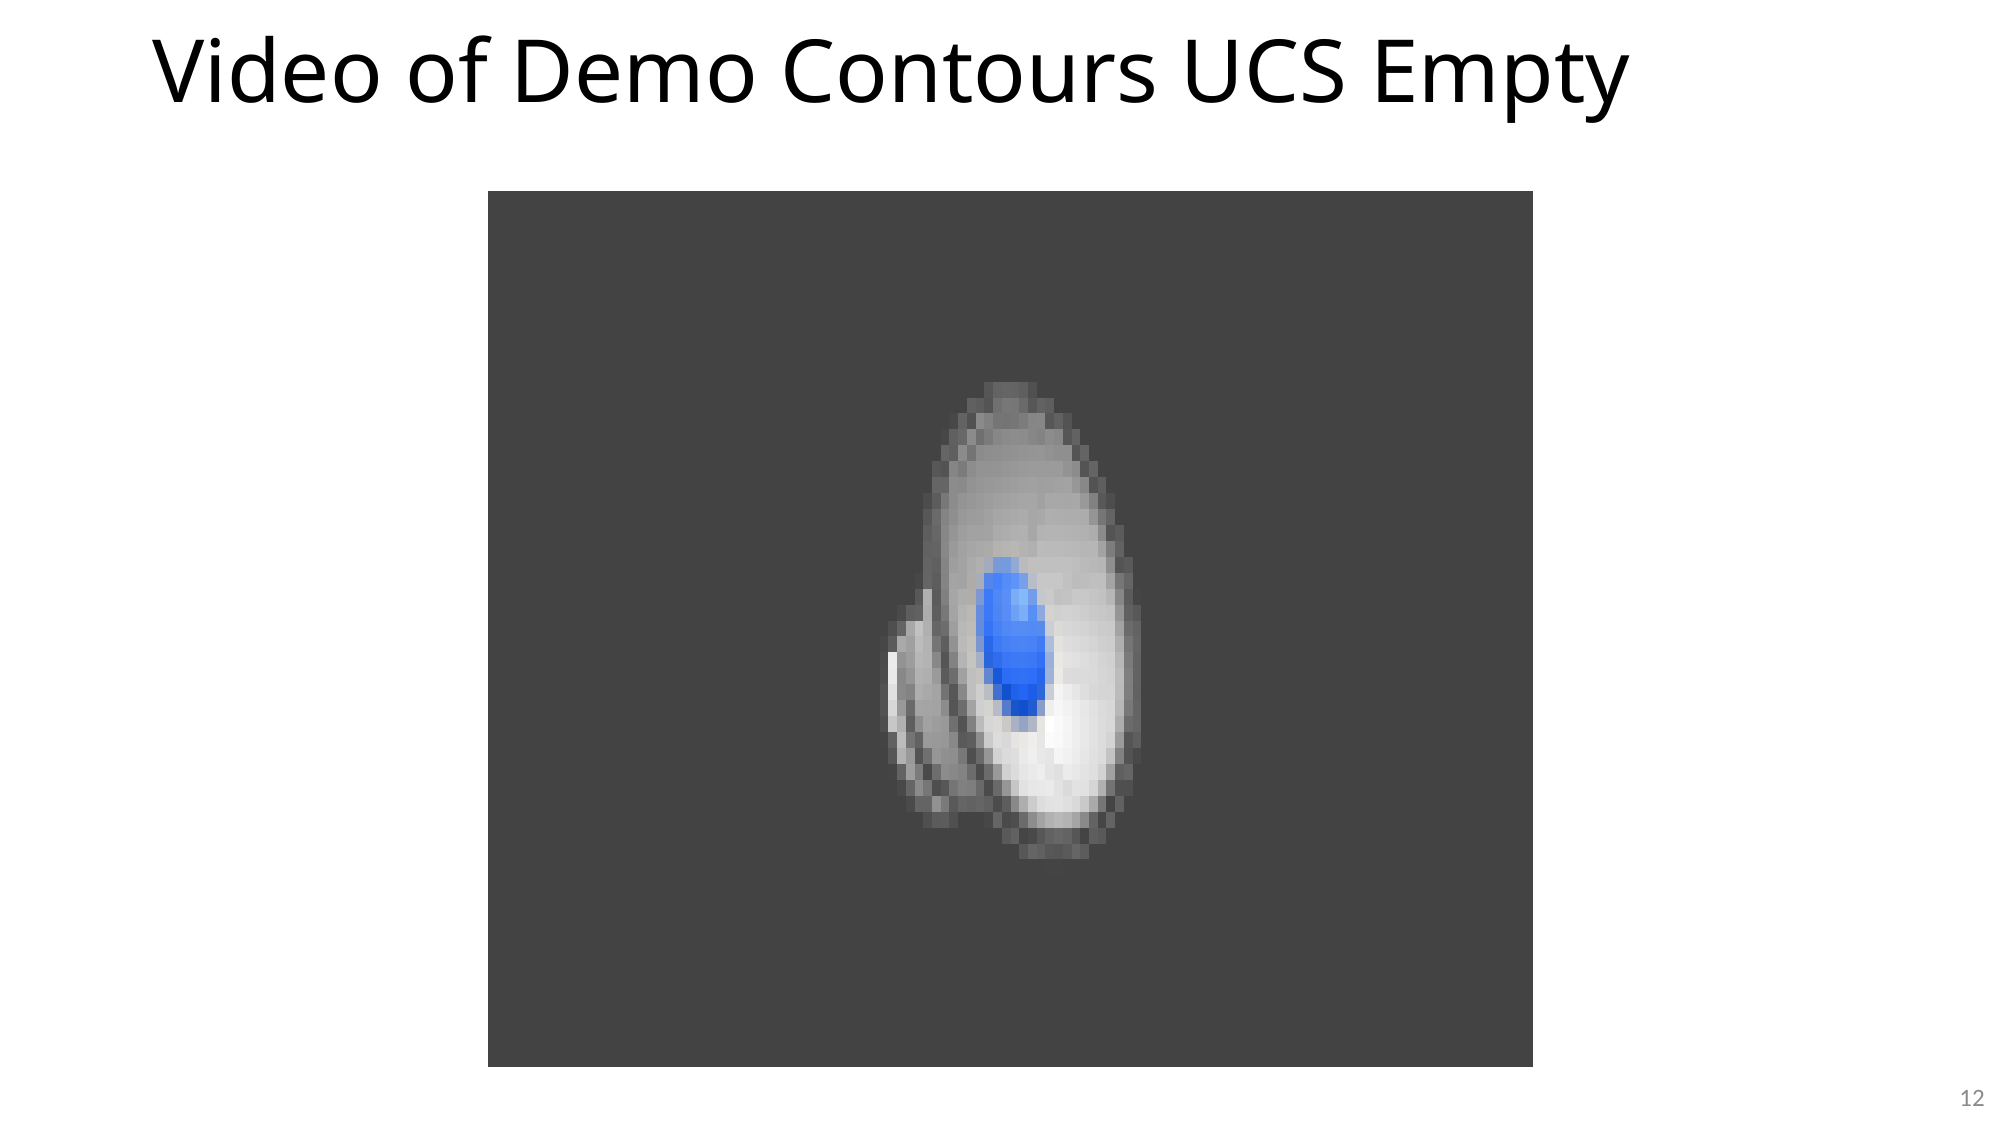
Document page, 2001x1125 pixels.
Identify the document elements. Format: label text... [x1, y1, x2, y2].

slide_number 12 [1910, 1067, 2000, 1125]
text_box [487, 190, 1535, 1068]
title Video of Demo Contours UCS Empty [137, 19, 1863, 130]
